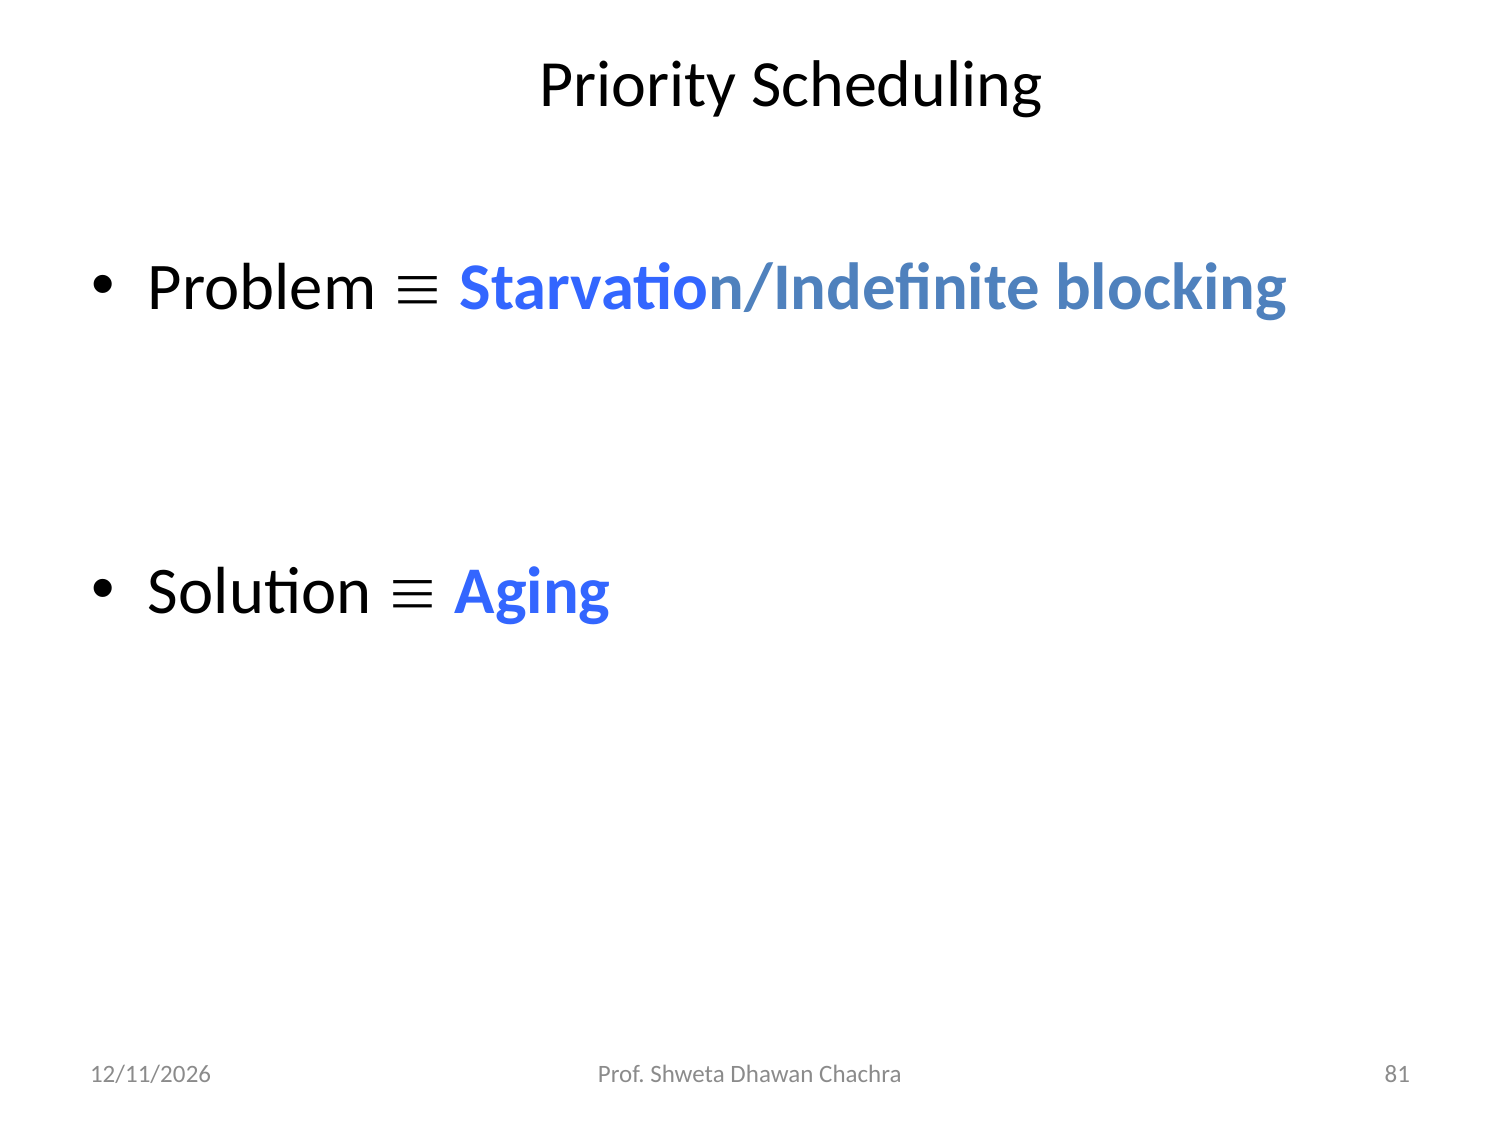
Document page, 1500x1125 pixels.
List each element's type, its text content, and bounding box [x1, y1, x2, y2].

slide_number 81 [1074, 1042, 1425, 1103]
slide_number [75, 1042, 425, 1103]
footer Prof. Shweta Dhawan Chachra [512, 1042, 988, 1103]
title Priority Scheduling [158, 33, 1425, 128]
list Problem  Starvation/Indefinite blocking Solution  Aging [76, 202, 1447, 1035]
